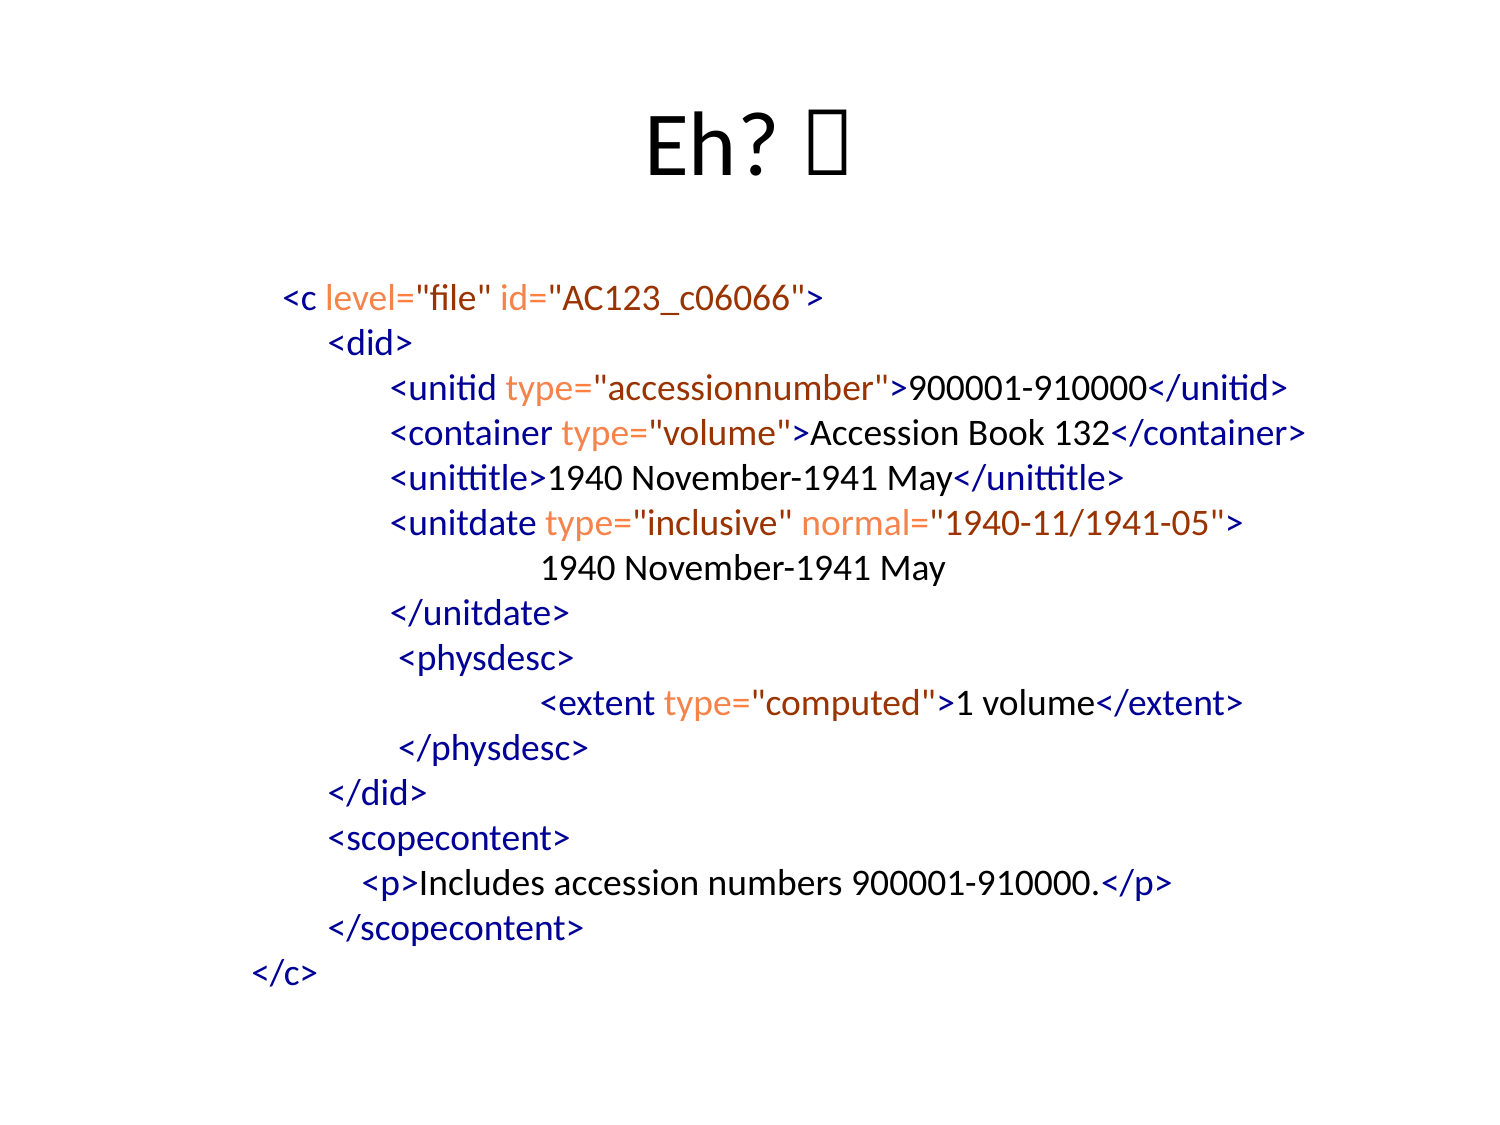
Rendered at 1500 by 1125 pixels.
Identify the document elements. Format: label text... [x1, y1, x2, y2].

title Eh?  [75, 45, 1425, 233]
text_box <c level="file" id="AC123_c06066"> <did> <unitid type="accessionnumber">900001-910000</unitid> <container type="volume">Accession Book 132</container> <unittitle>1940 November-1941 May</unittitle> <unitdate type="inclusive" normal="1940-11/1941-05"> 1940 November-1941 May </unitdate> <physdesc> <extent type="computed">1 volume</extent> </physdesc> </did> <scopecontent> <p>Includes accession numbers 900001-910000.</p> </scopecontent> </c> [74, 265, 1425, 1001]
